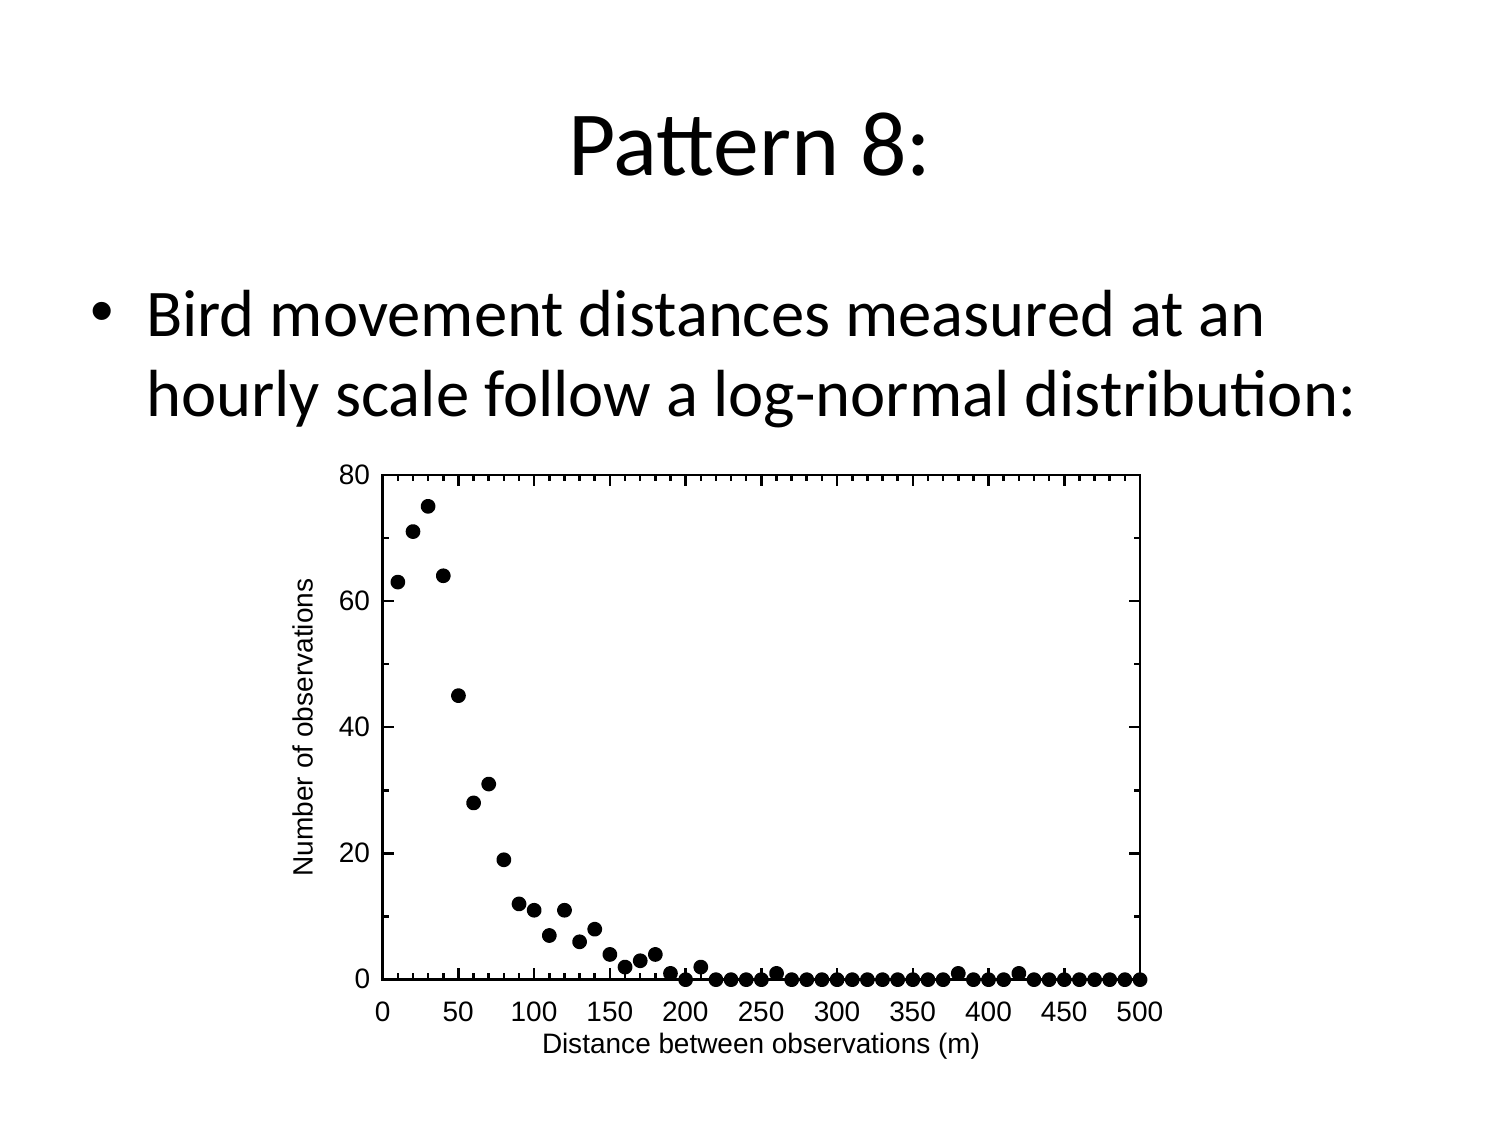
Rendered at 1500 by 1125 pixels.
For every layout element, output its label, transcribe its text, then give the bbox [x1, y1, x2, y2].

picture [274, 429, 1188, 1073]
list Bird movement distances measured at an hourly scale follow a log-normal distribution: [75, 262, 1425, 1005]
title Pattern 8: [75, 45, 1425, 233]
